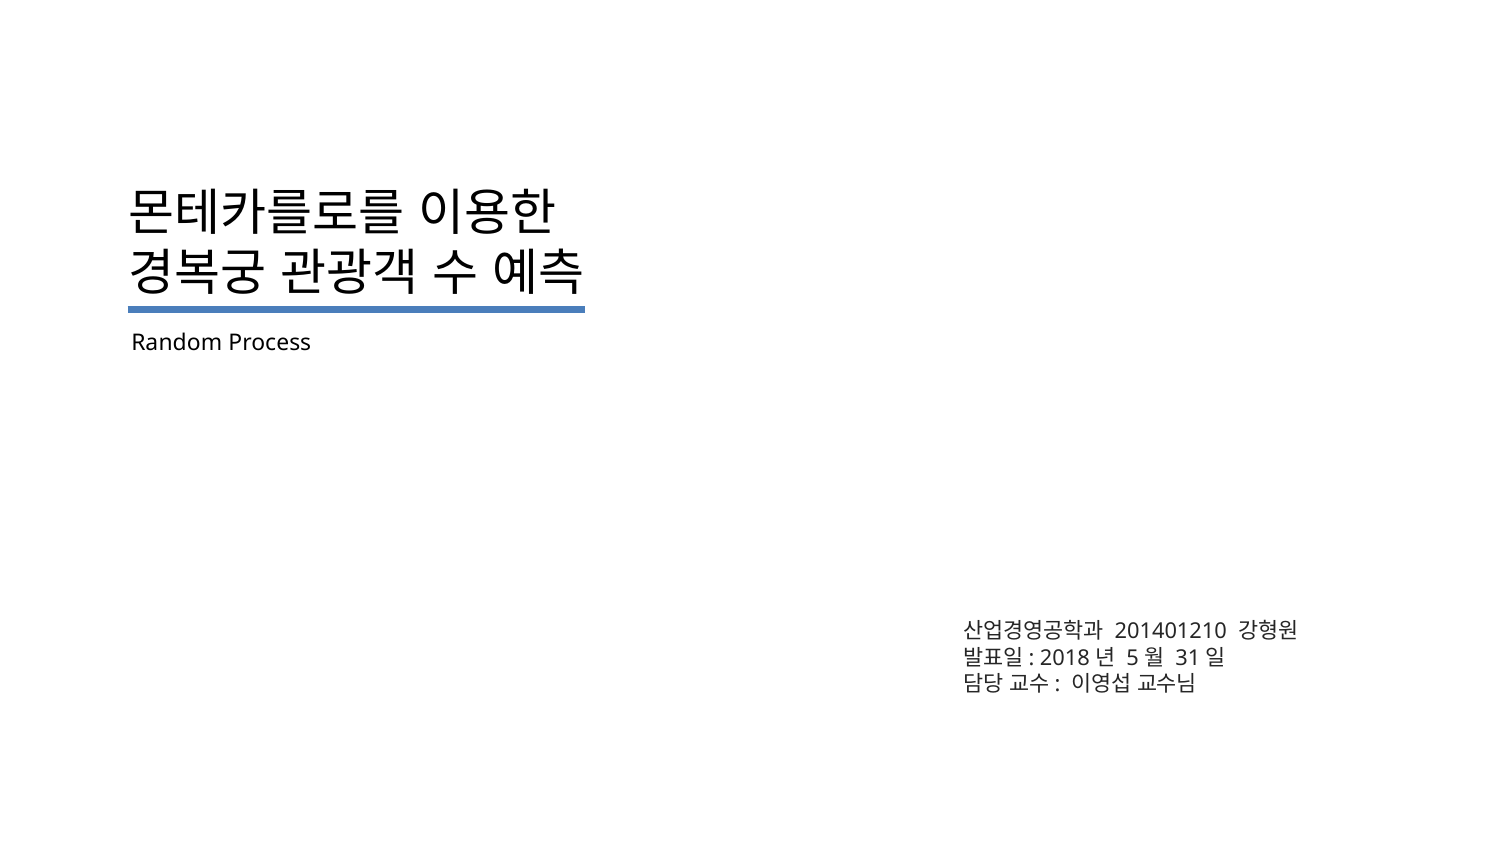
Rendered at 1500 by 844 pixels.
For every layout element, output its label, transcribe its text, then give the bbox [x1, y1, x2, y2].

text_box 산업경영공학과 201401210 강형원 발표일: 2018년 5월 31일 담당 교수: 이영섭 교수님 [948, 609, 1313, 703]
text_box 몬테카를로를 이용한 경복궁 관광객 수 예측 [114, 173, 600, 308]
text_box Random Process [116, 319, 327, 363]
